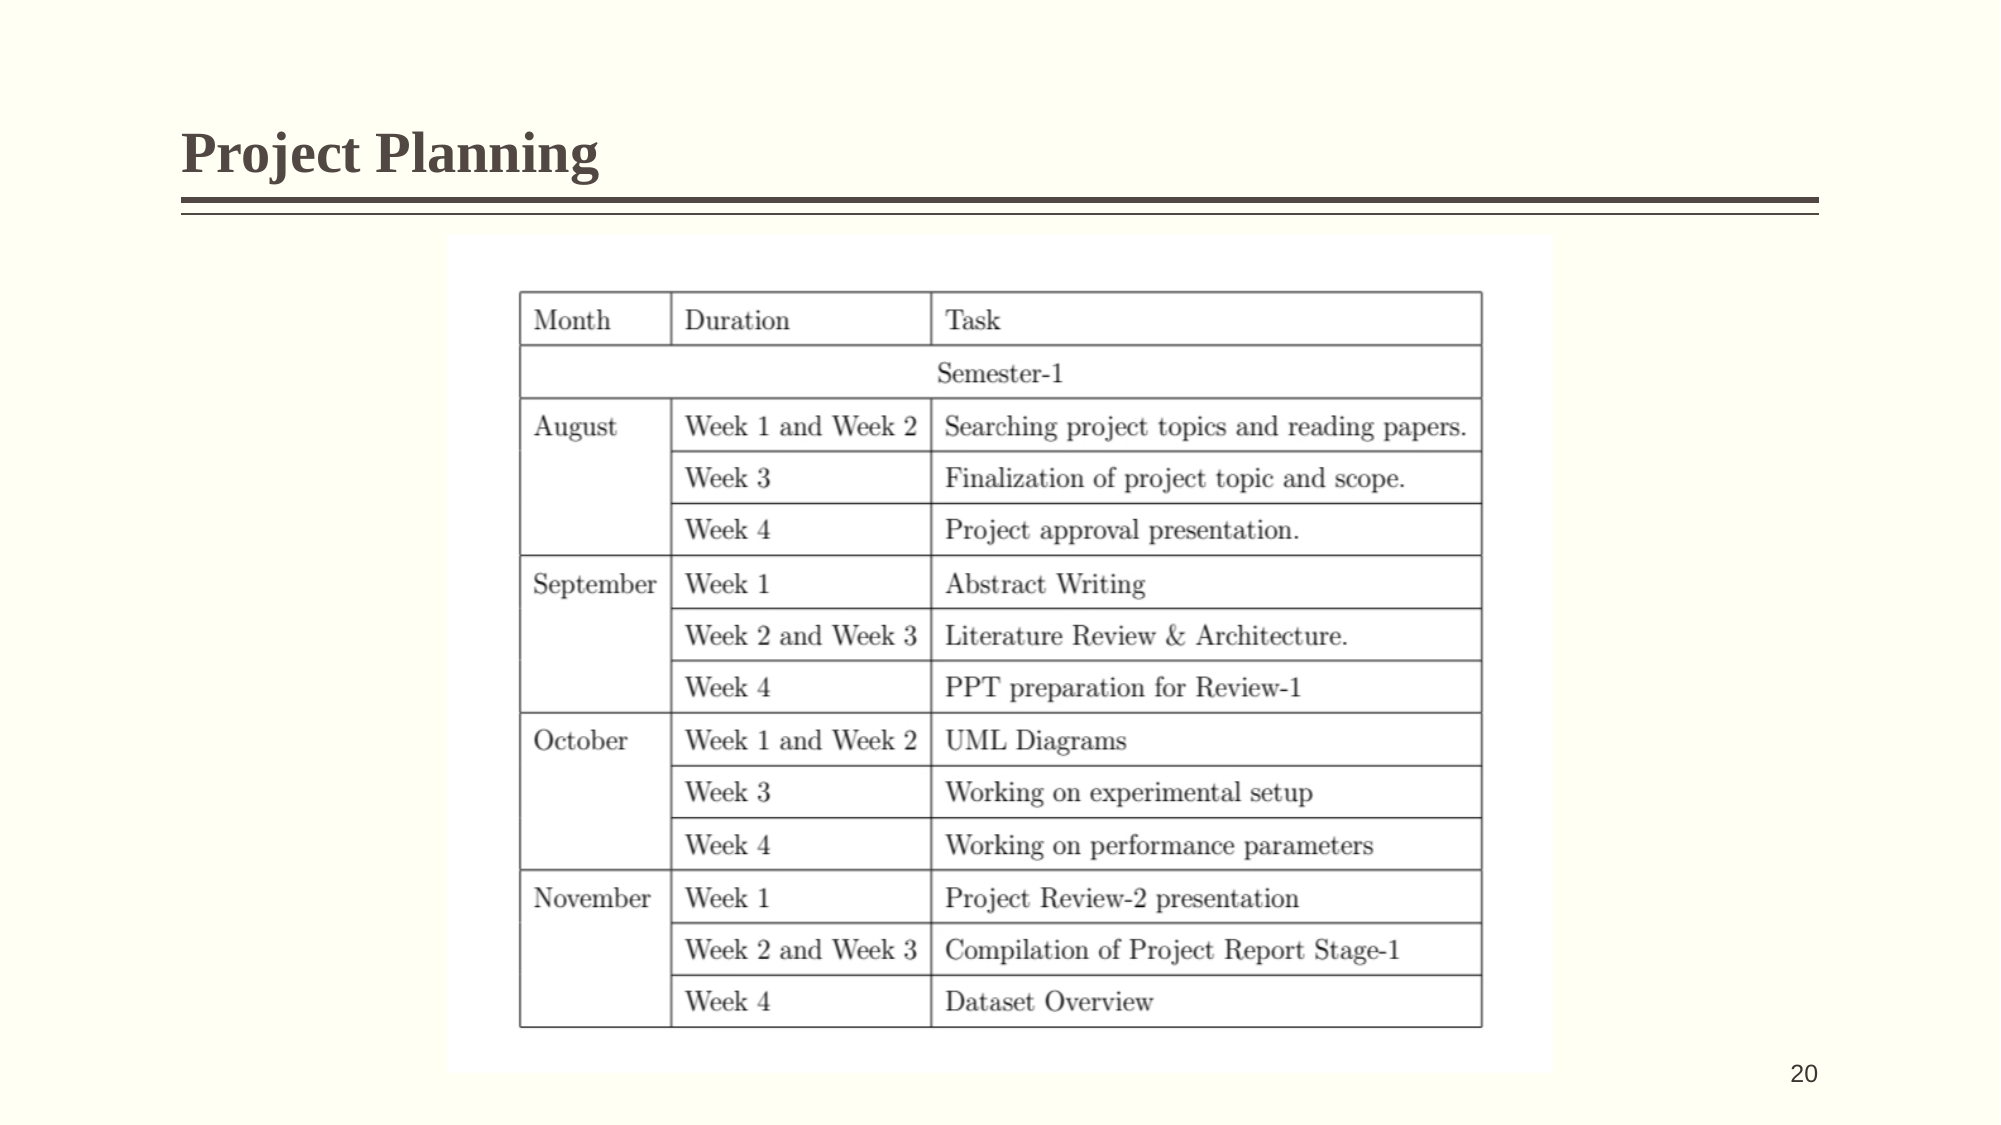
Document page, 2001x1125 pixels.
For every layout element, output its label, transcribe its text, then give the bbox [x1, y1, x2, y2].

picture [447, 234, 1553, 1073]
slide_number 20 [1518, 1042, 1819, 1103]
title Project Planning [181, 12, 1819, 193]
